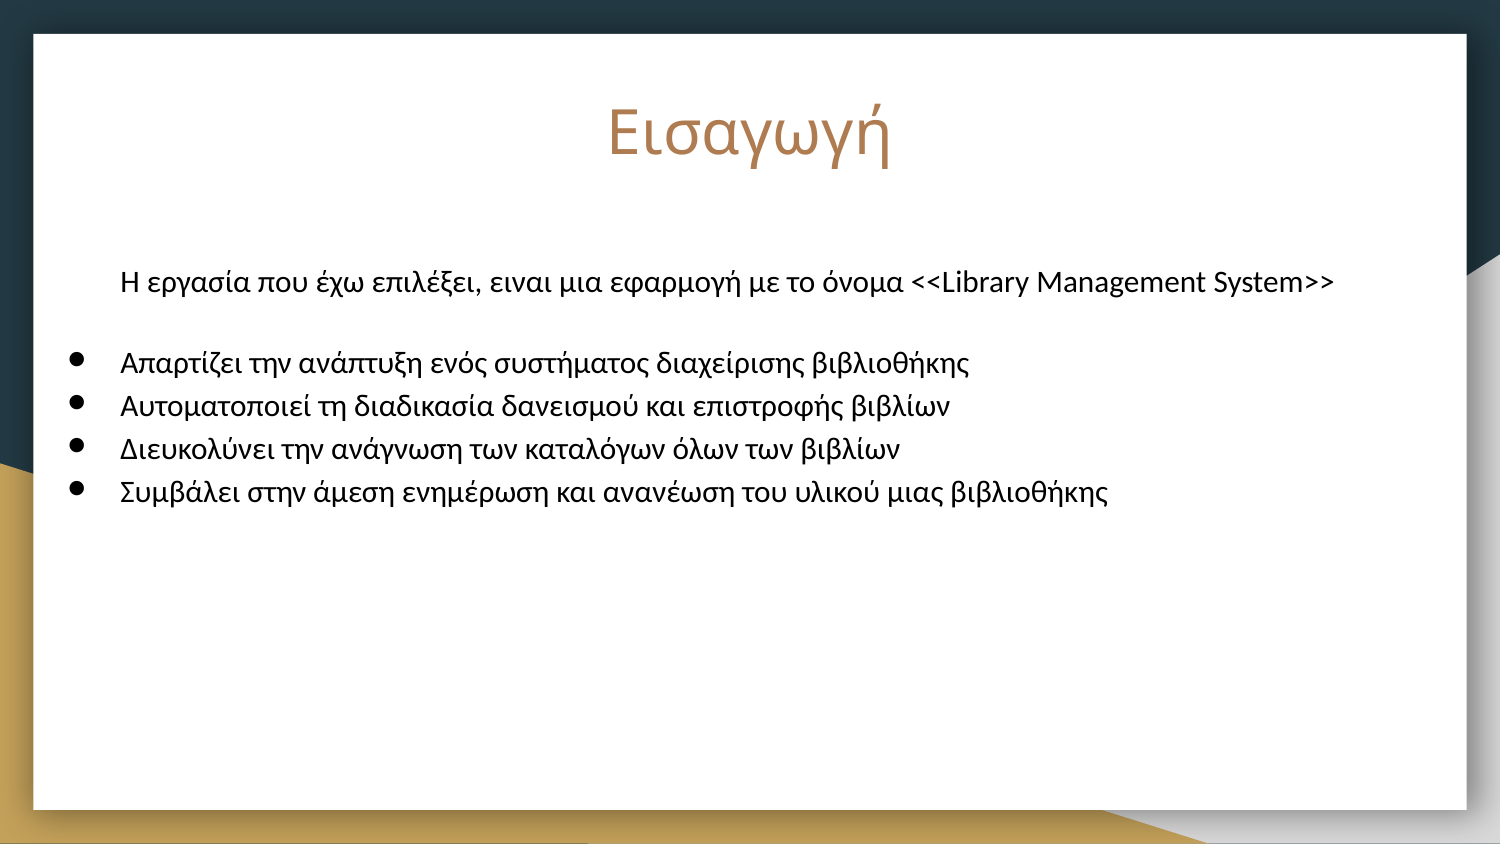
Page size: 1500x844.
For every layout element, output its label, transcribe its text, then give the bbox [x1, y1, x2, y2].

title Εισαγωγή [134, 65, 1366, 201]
list Η εργασία που έχω επιλέξει, ειναι μια εφαρμογή με το όνομα <<Library Management System>> Απαρτίζει την ανάπτυξη ενός συστήματος διαχείρισης βιβλιοθήκης Αυτοματοποιεί τη διαδικασία δανεισμού και επιστροφής βιβλίων Διευκολύνει την ανάγνωση των καταλόγων όλων των βιβλίων Συμβάλει στην άμεση ενημέρωση και ανανέωση του υλικού μιας βιβλιοθήκης [30, 241, 1401, 580]
